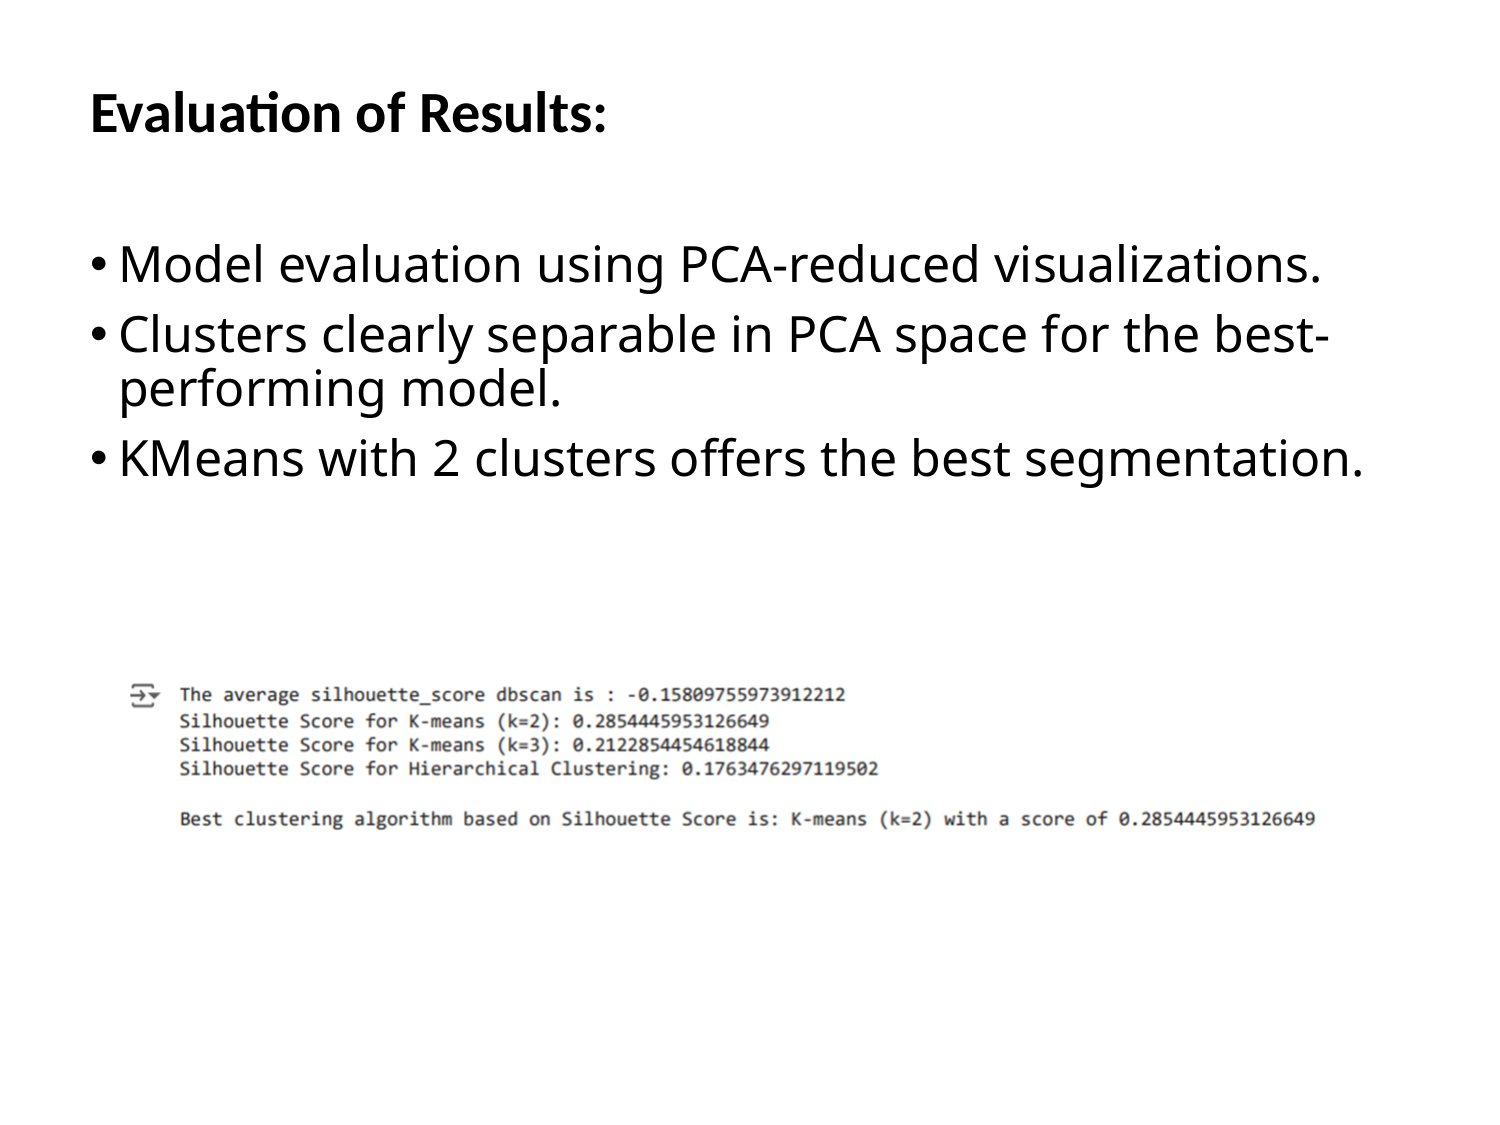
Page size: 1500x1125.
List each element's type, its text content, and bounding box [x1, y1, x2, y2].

picture [108, 680, 1391, 881]
list Evaluation of Results: Model evaluation using PCA-reduced visualizations. Clusters clearly separable in PCA space for the best-performing model. KMeans with 2 clusters offers the best segmentation. [75, 75, 1425, 1005]
